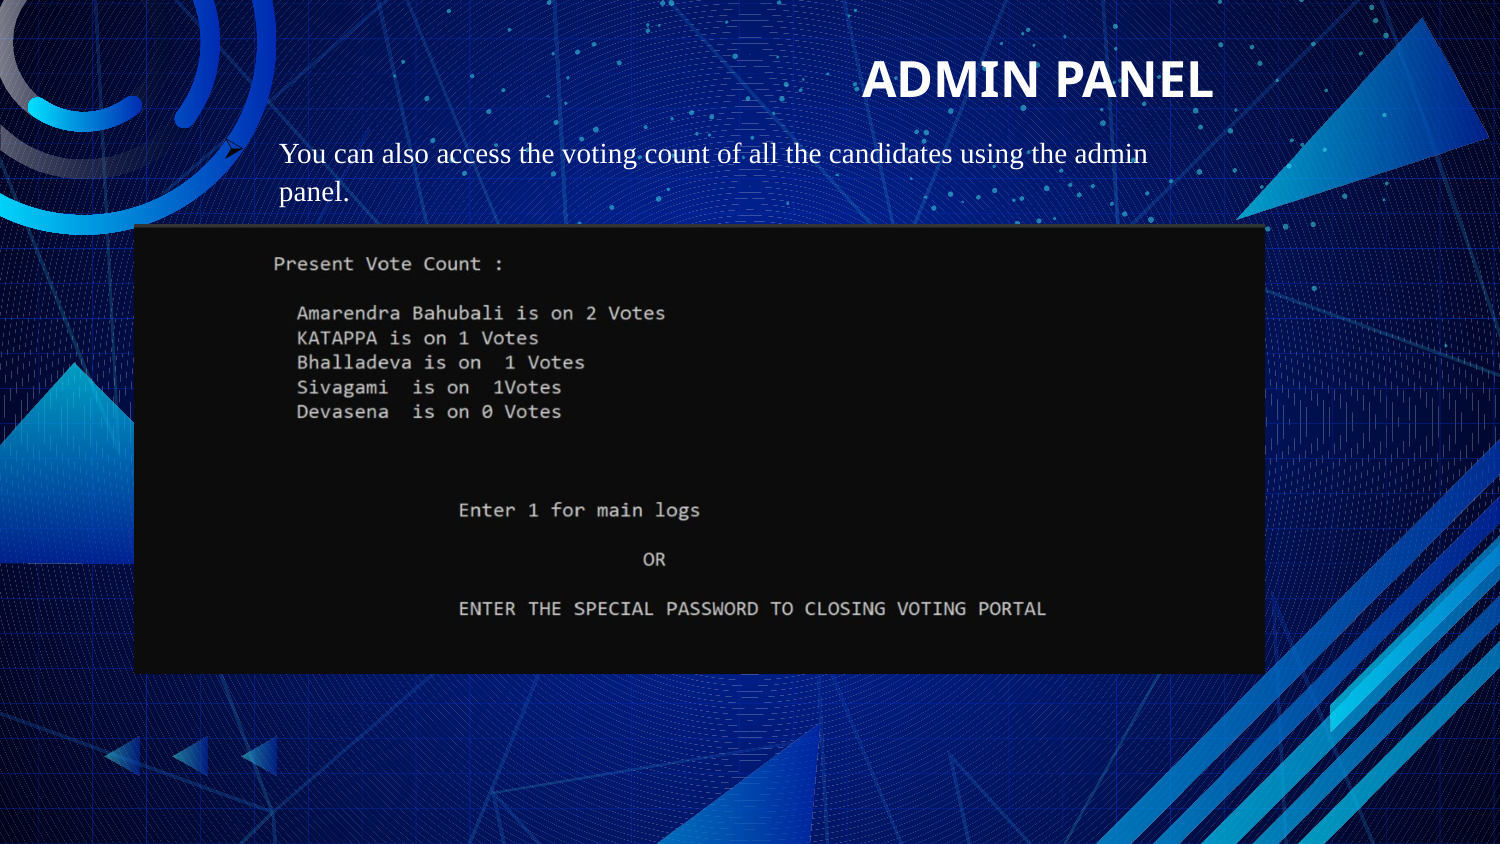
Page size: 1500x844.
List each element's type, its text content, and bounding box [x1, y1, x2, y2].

text_box You can also access the voting count of all the candidates using the admin panel. [207, 87, 1212, 215]
text_box ADMIN PANEL [847, 39, 1319, 115]
picture [134, 223, 1265, 674]
